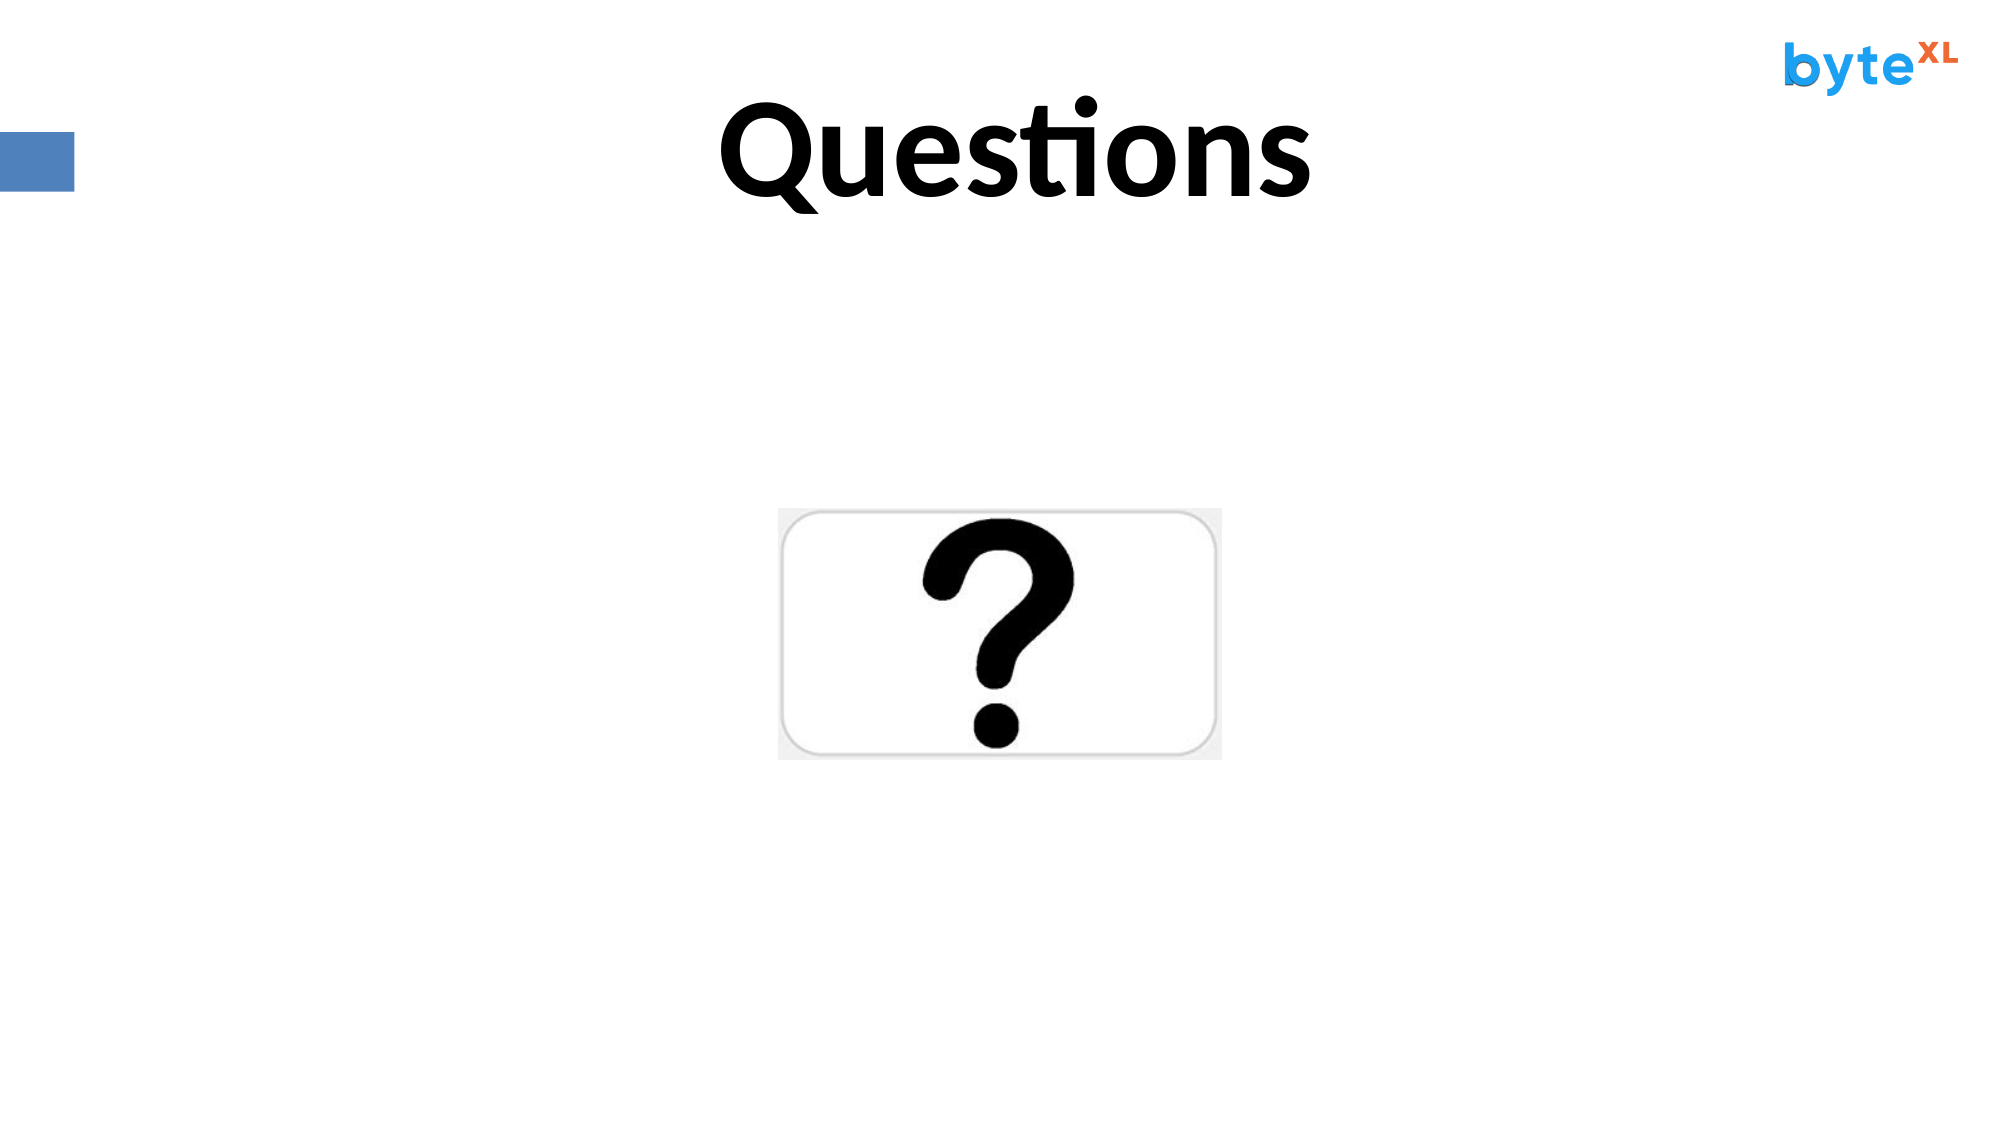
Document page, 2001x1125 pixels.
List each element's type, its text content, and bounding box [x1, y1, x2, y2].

picture [1780, 30, 1962, 100]
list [777, 507, 1222, 760]
title Questions [99, 45, 1900, 233]
